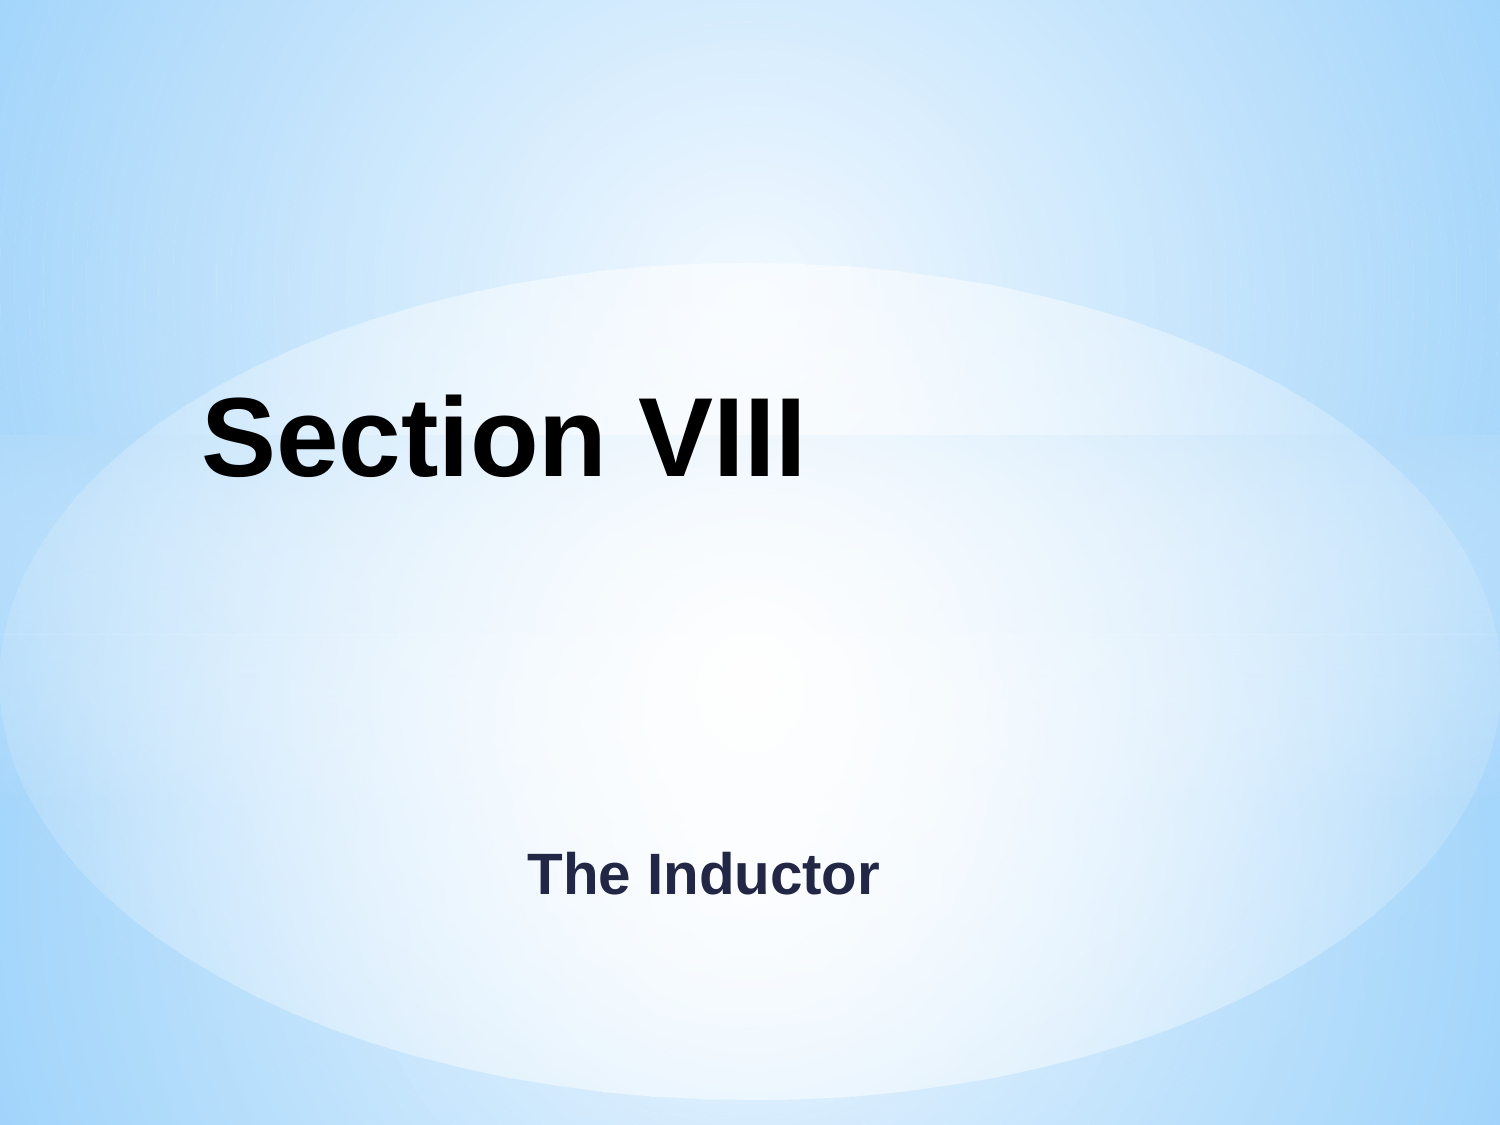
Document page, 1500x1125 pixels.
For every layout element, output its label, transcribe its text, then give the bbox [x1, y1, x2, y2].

title Section VIII [156, 356, 1334, 652]
subtitle The Inductor [241, 828, 1167, 974]
